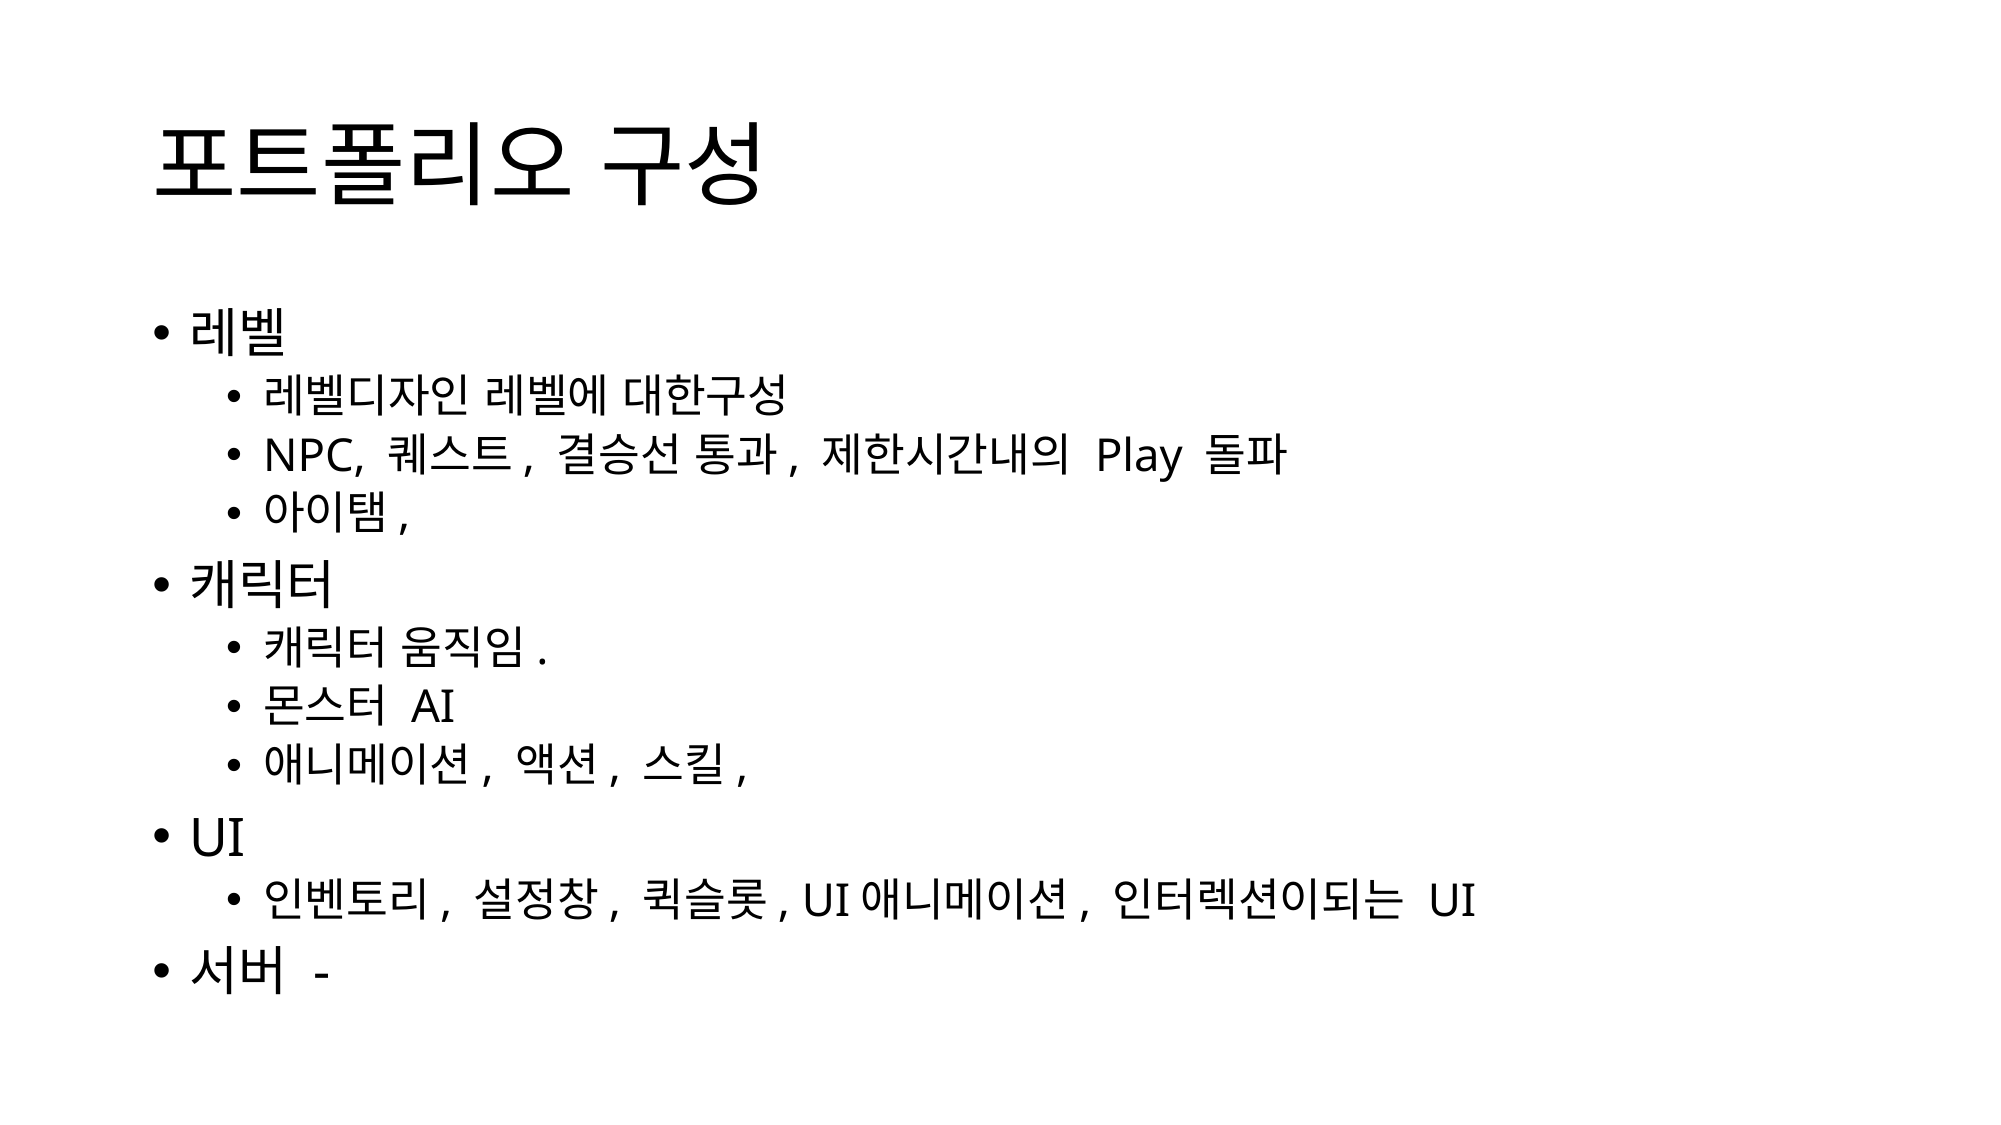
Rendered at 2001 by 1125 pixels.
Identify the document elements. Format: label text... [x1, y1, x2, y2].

title 포트폴리오 구성 [137, 59, 1863, 278]
list 레벨 레벨디자인 레벨에 대한구성 NPC, 퀘스트, 결승선 통과, 제한시간내의 Play 돌파 아이탬, 캐릭터 캐릭터 움직임. 몬스터 AI 애니메이션, 액션, 스킬, UI 인벤토리, 설정창, 퀵슬롯, UI애니메이션, 인터렉션이되는 UI 서버 - [137, 299, 1863, 1014]
